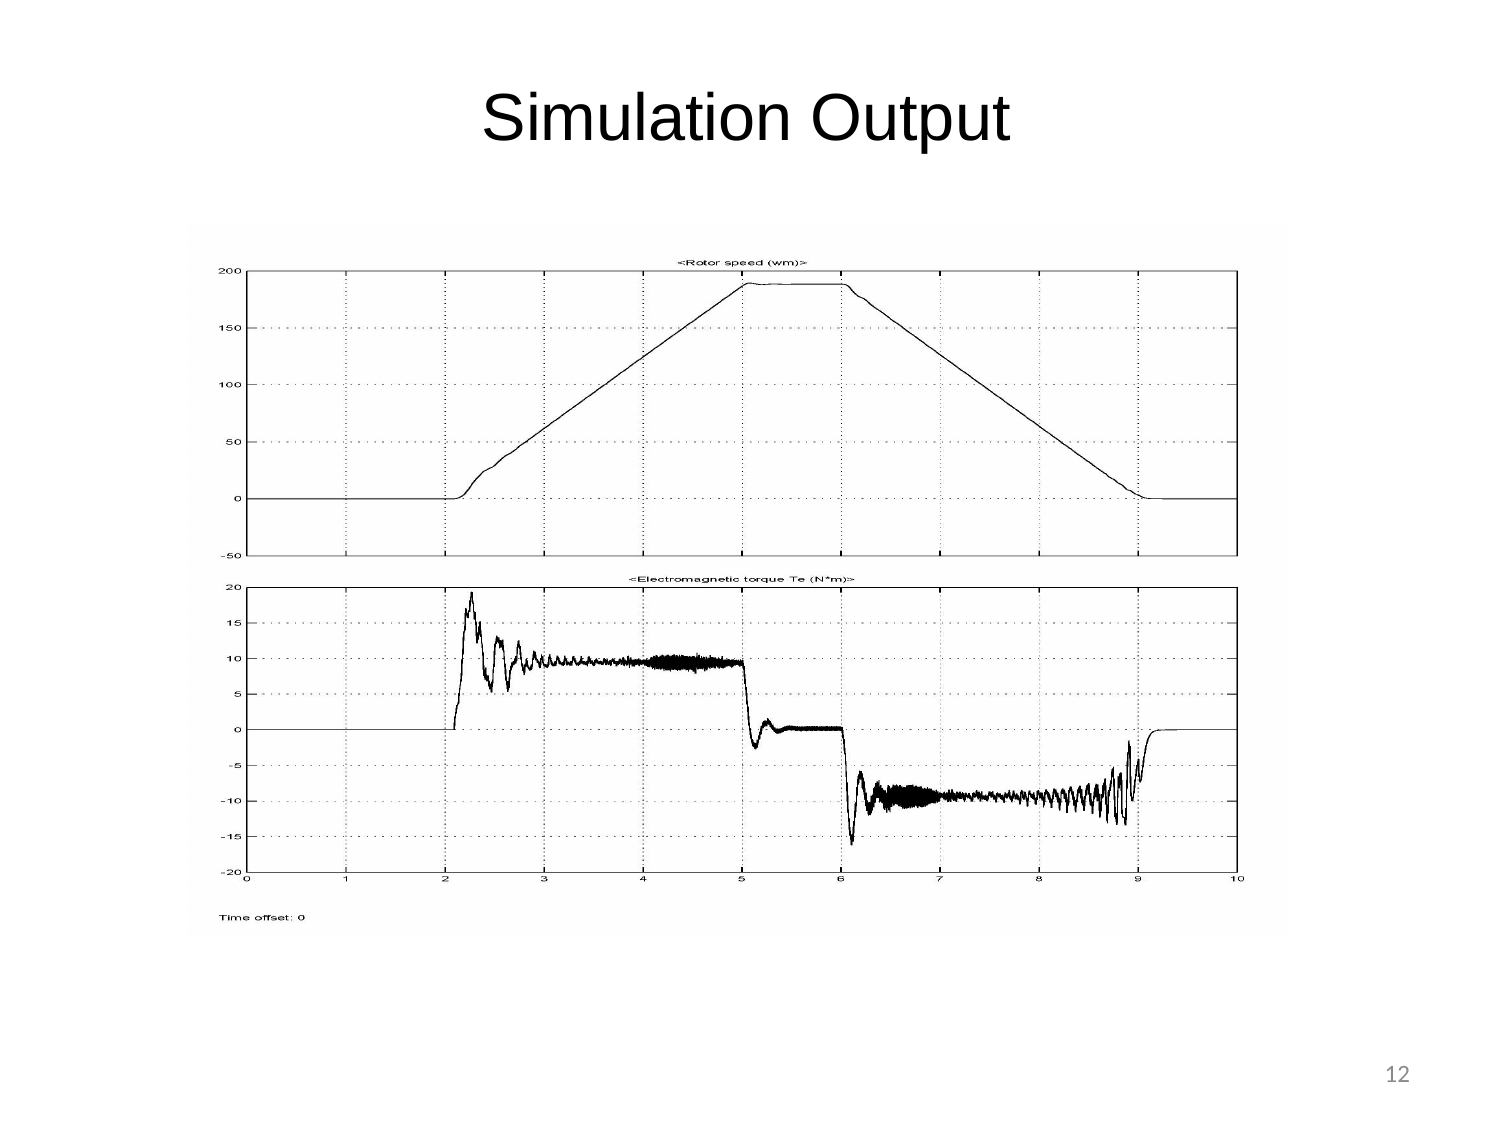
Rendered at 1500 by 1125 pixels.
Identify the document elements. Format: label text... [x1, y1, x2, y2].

picture [187, 224, 1288, 938]
text_box Simulation Output [466, 66, 1026, 162]
slide_number 12 [1074, 1042, 1425, 1103]
